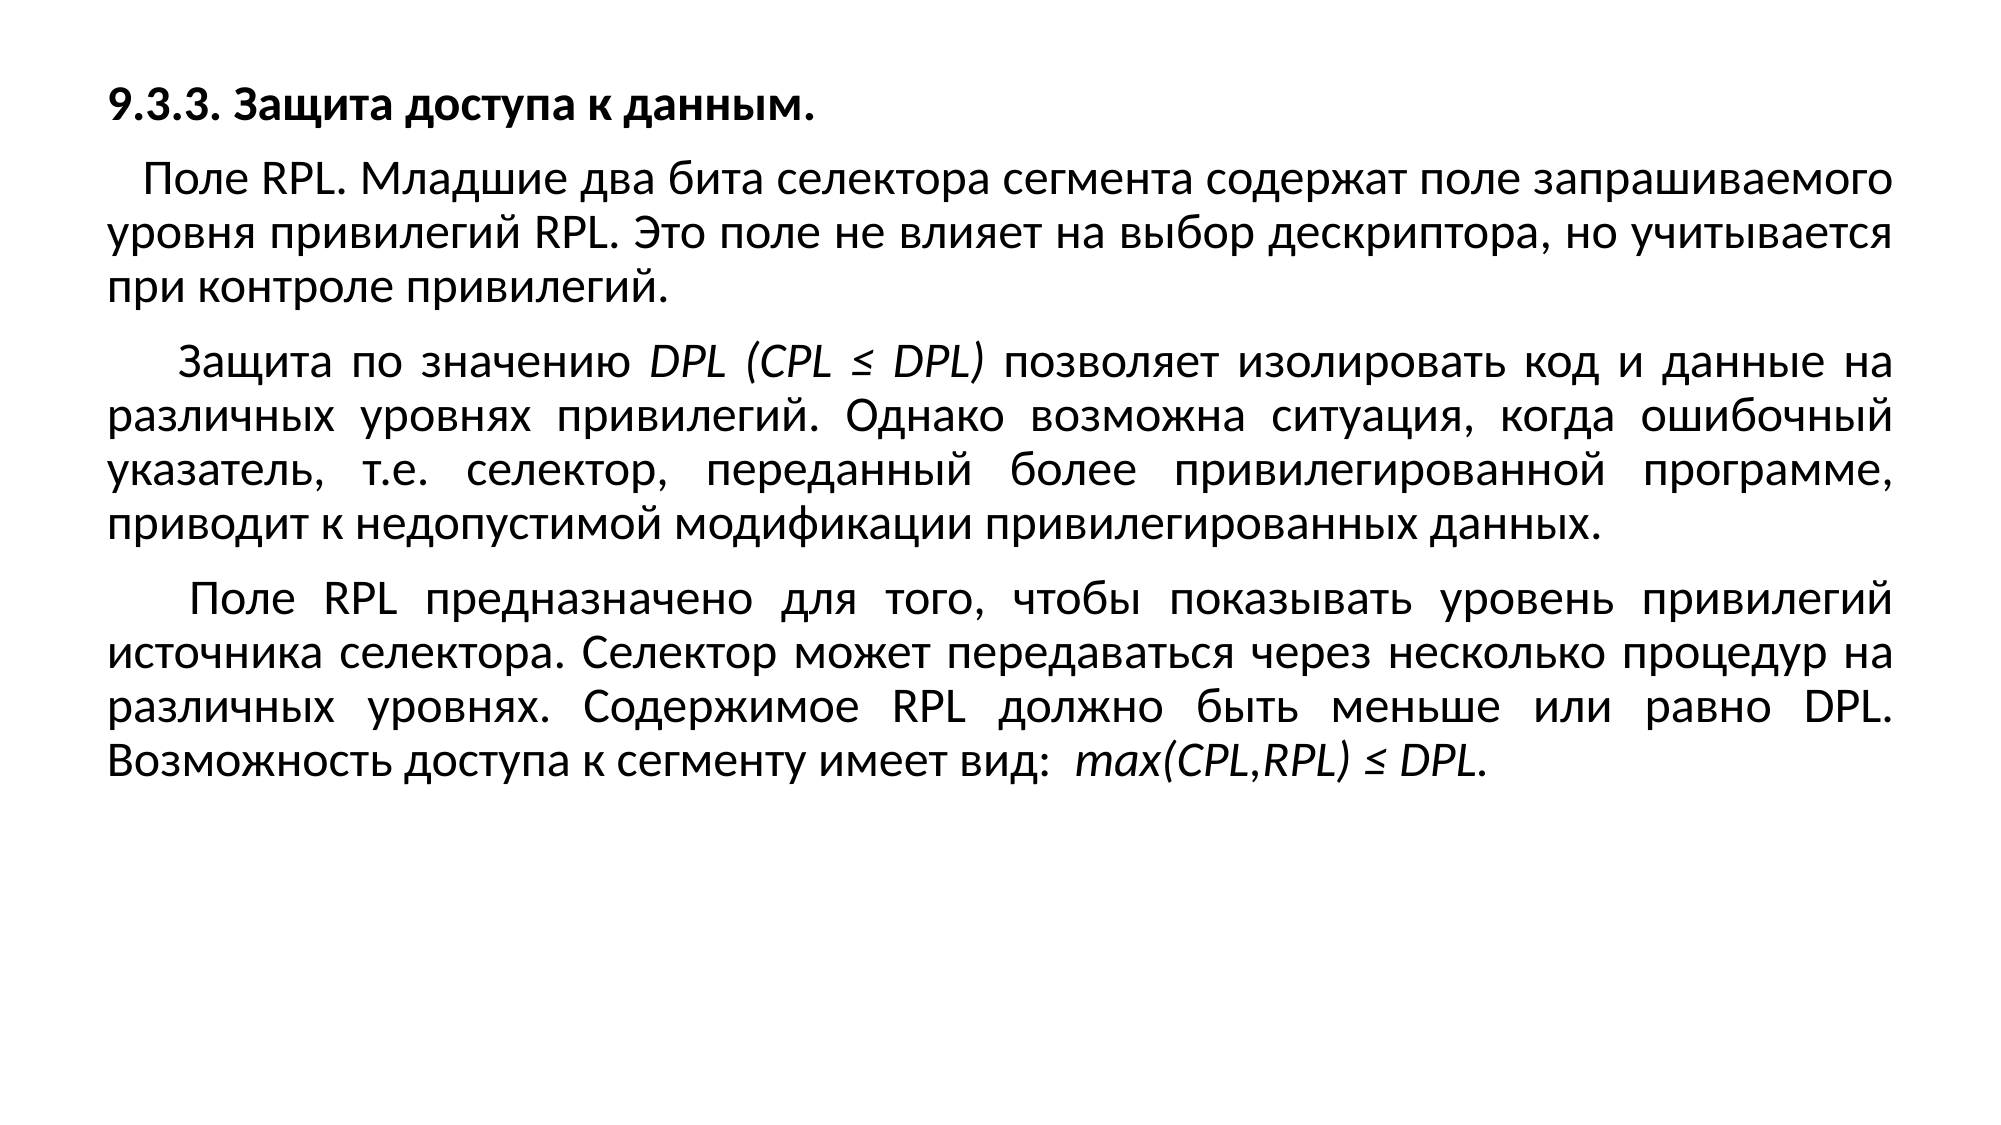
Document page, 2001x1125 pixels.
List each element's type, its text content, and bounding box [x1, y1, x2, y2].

list 9.3.3. Защита доступа к данным. Поле RPL. Младшие два бита селектора сегмента содержат поле запрашиваемого уровня привилегий RPL. Это поле не влияет на выбор дескриптора, но учитывается при контроле привилегий. Защита по значению DPL (CPL ≤ DPL) позволяет изолировать код и данные на различных уровнях привилегий. Однако возможна ситуация, когда ошибочный указатель, т.е. селектор, переданный более привилегированной программе, приводит к недопустимой модификации привилегированных данных. Поле RPL предназначено для того, чтобы показывать уровень привилегий источника селектора. Селектор может передаваться через несколько процедур на различных уровнях. Содержимое RPL должно быть меньше или равно DPL. Возможность доступа к сегменту имеет вид: max(CPL,RPL) ≤ DPL. [91, 69, 1910, 1014]
